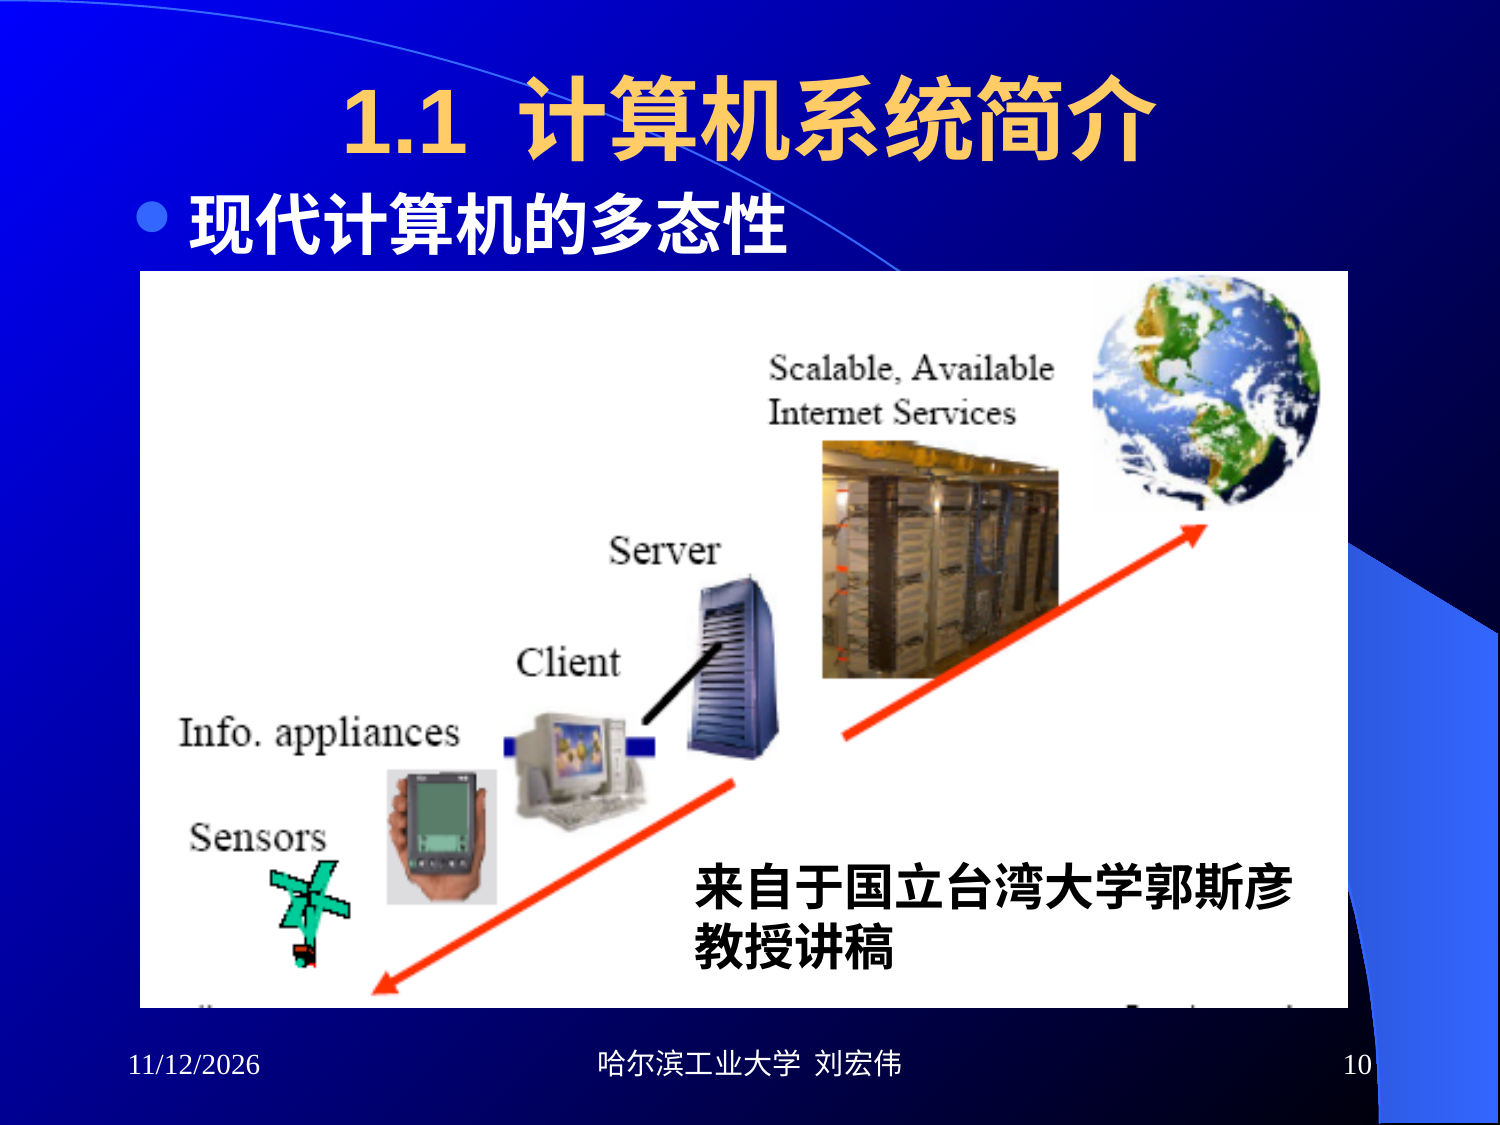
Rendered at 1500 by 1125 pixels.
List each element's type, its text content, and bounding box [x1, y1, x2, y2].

footer 哈尔滨工业大学 刘宏伟 [512, 1024, 988, 1101]
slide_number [112, 1024, 426, 1101]
title 1.1 计算机系统简介 [112, 70, 1388, 165]
picture [140, 271, 1348, 1008]
slide_number 10 [1074, 1024, 1388, 1101]
list 现代计算机的多态性 [116, 175, 1025, 294]
